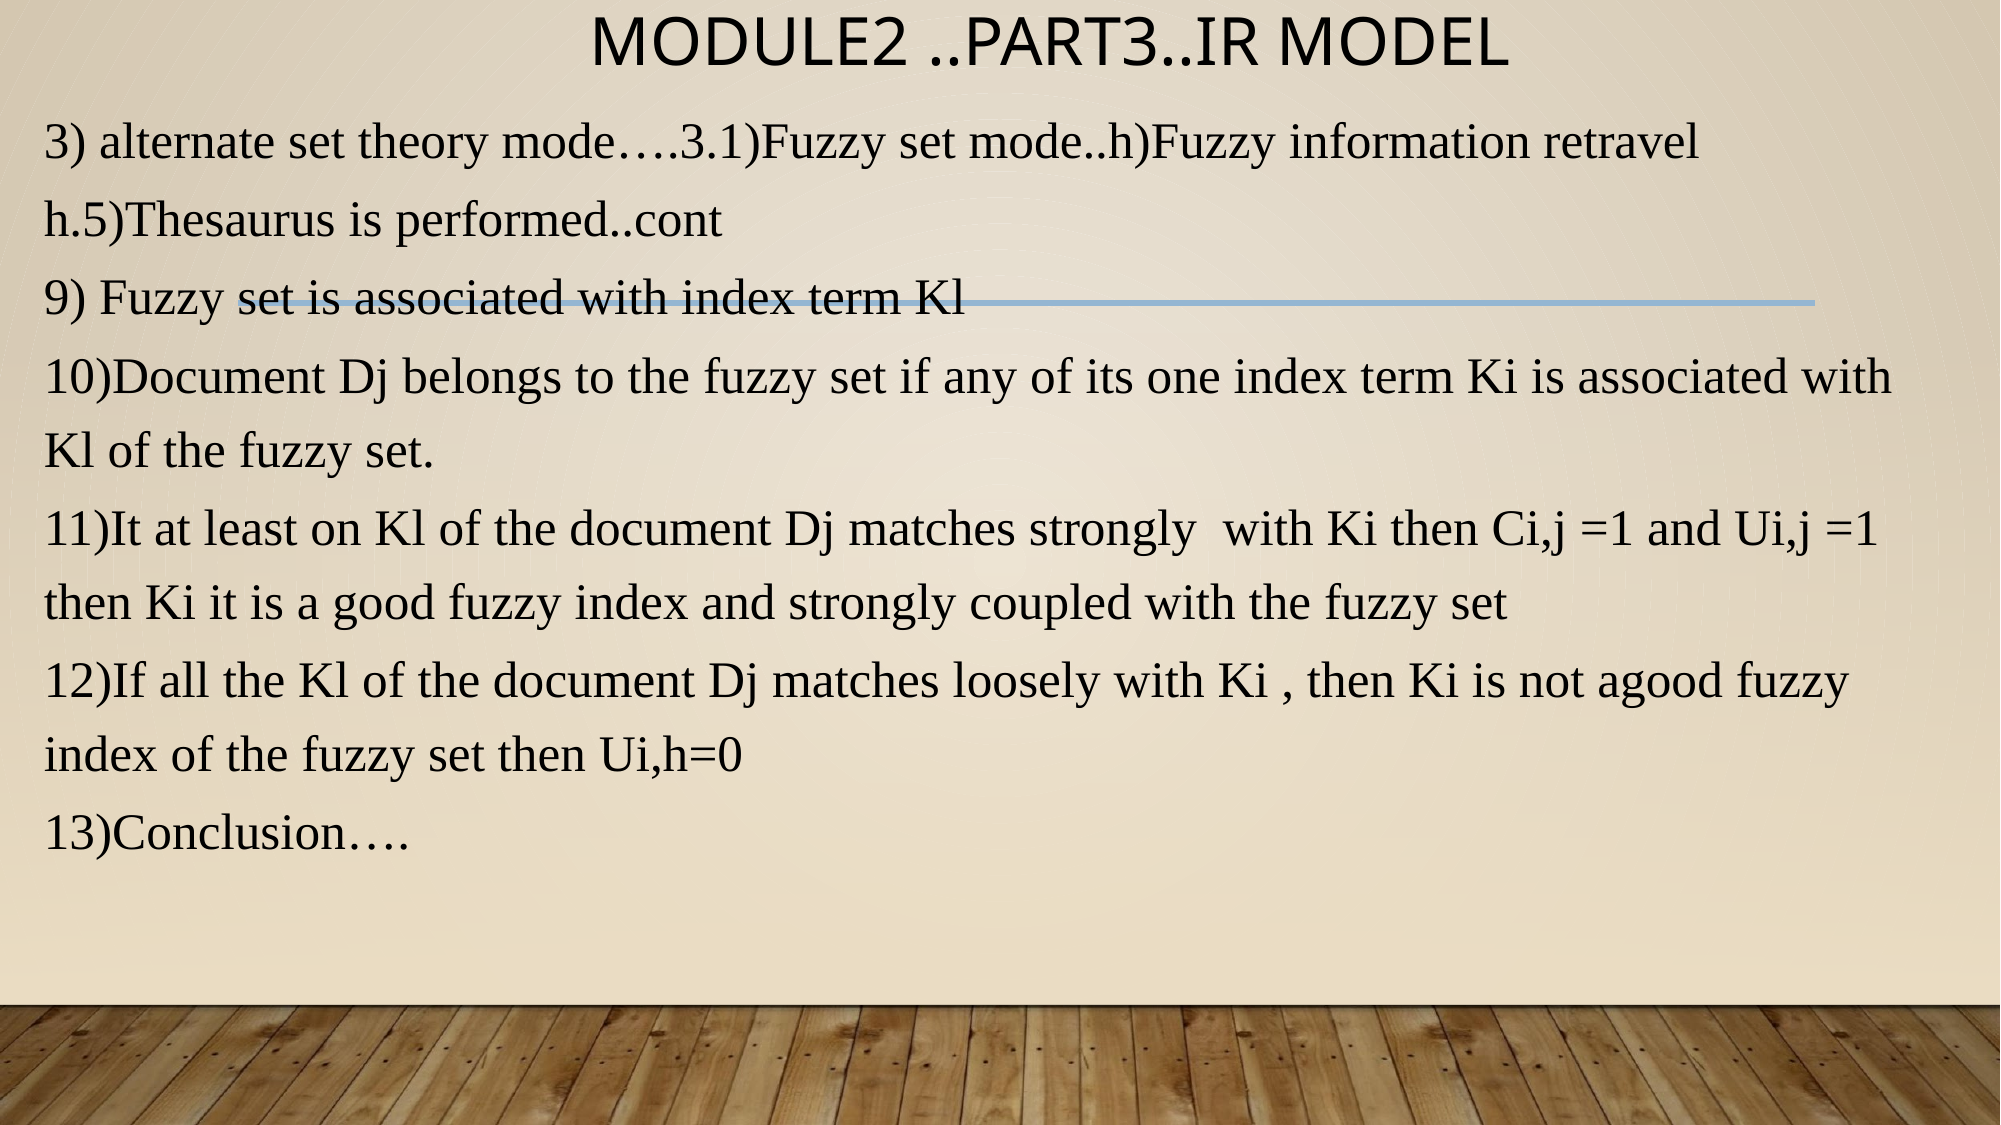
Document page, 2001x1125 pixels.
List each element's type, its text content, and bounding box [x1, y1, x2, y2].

picture [0, 1005, 2000, 1125]
title MODULE2 ..PART3..IR MODEL [212, 0, 1788, 87]
list 3) alternate set theory mode….3.1)Fuzzy set mode..h)Fuzzy information retravel h.5)Thesaurus is performed..cont 9) Fuzzy set is associated with index term Kl 10)Document Dj belongs to the fuzzy set if any of its one index term Ki is associated with Kl of the fuzzy set. 11)It at least on Kl of the document Dj matches strongly with Ki then Ci,j =1 and Ui,j =1 then Ki it is a good fuzzy index and strongly coupled with the fuzzy set 12)If all the Kl of the document Dj matches loosely with Ki , then Ki is not agood fuzzy index of the fuzzy set then Ui,h=0 13)Conclusion…. [28, 87, 1959, 997]
